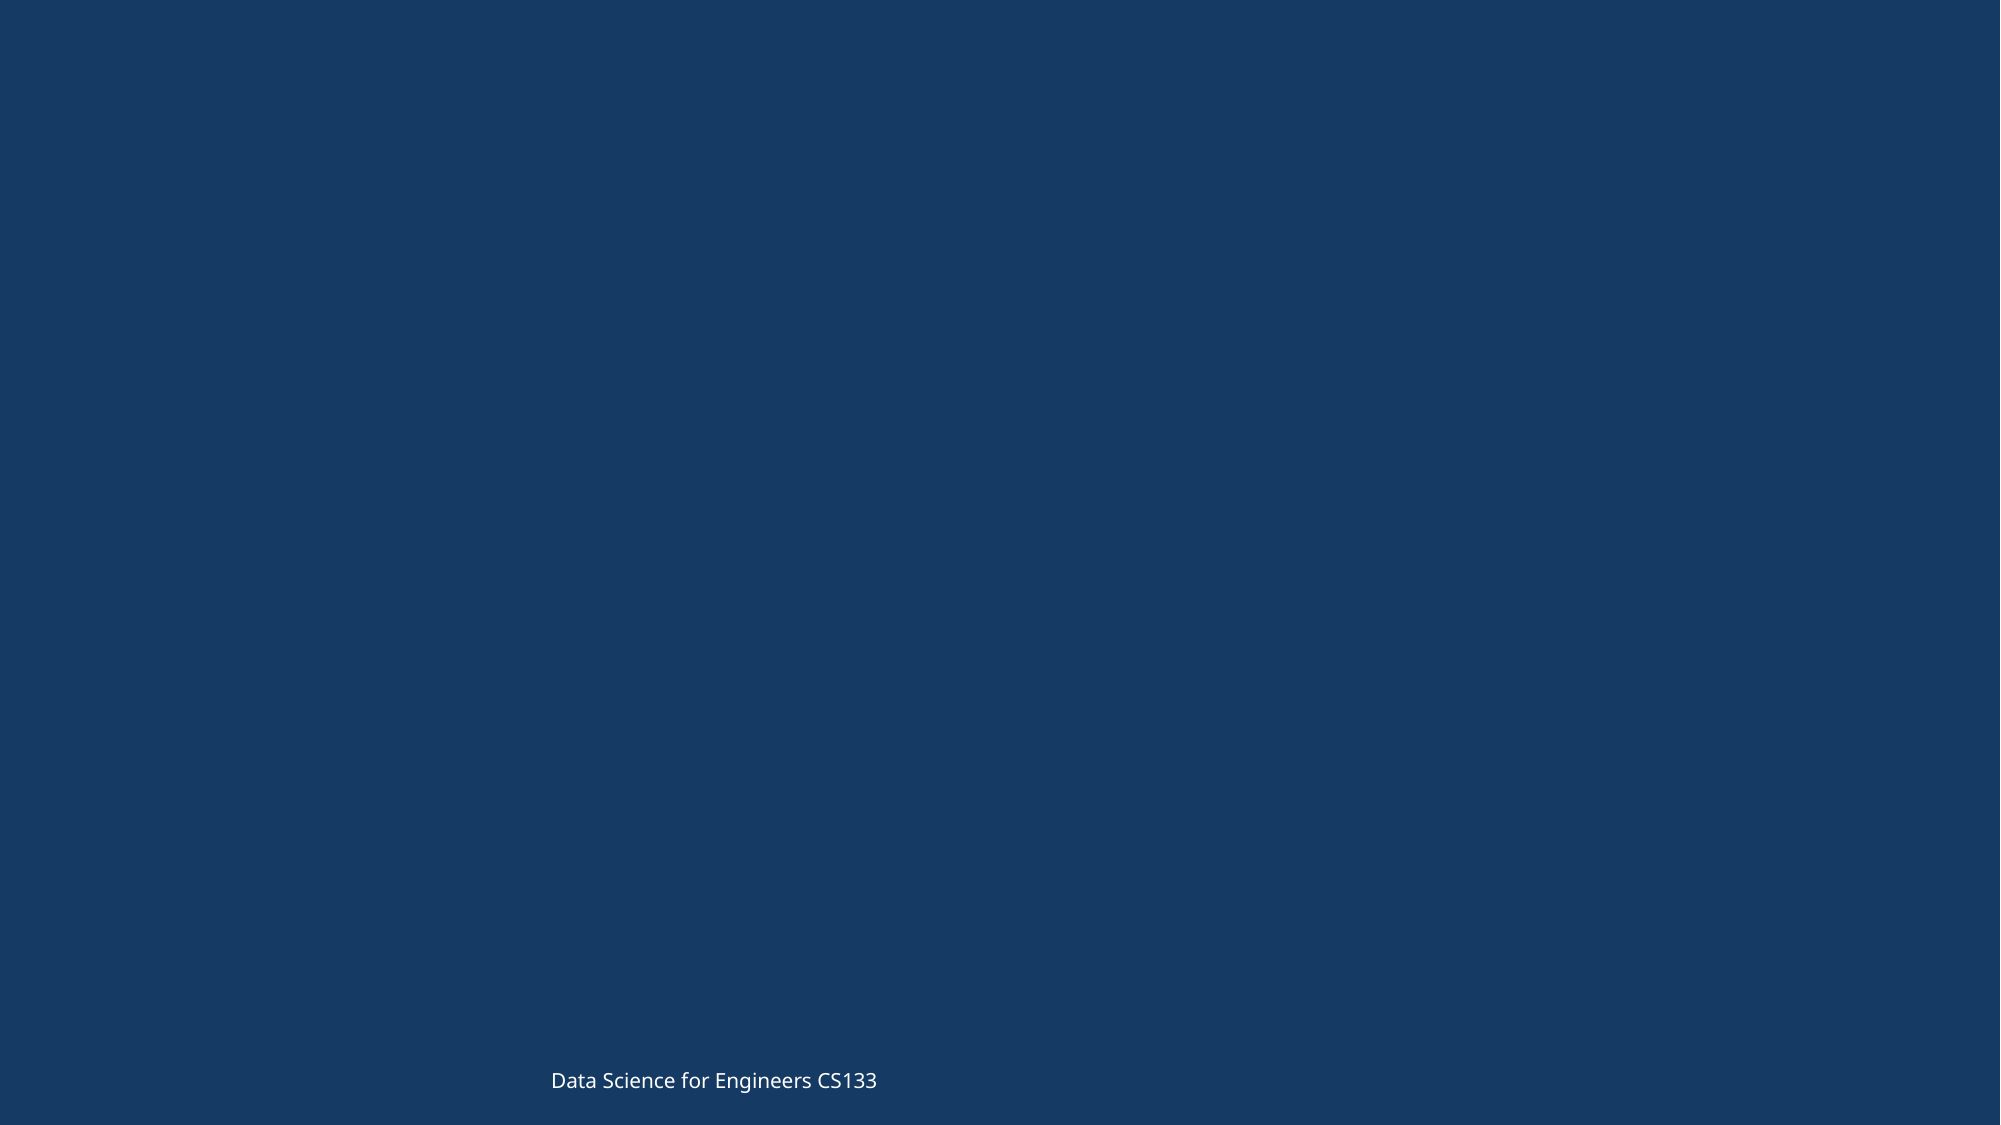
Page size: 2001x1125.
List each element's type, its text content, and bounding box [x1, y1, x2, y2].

footer Data Science for Engineers CS133 [551, 753, 1598, 1125]
